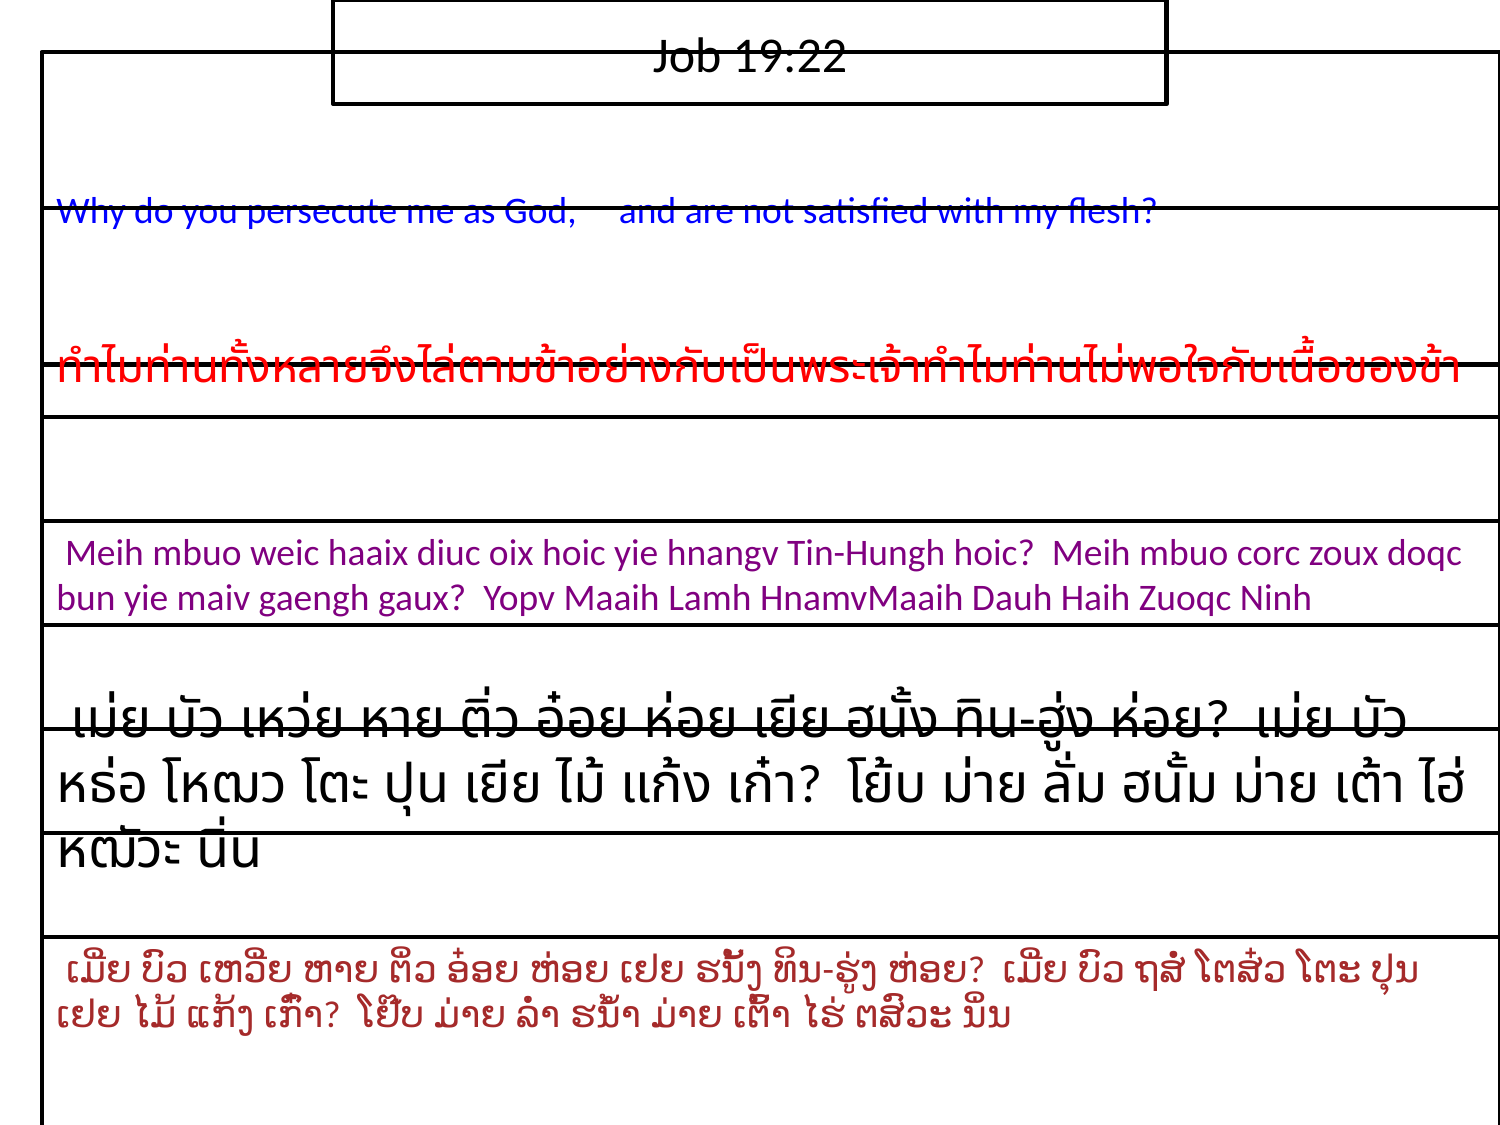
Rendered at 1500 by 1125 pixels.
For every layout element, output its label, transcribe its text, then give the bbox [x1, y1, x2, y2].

text_box Job 19:22 [331, 0, 1169, 50]
text_box Why do you persecute me as God, and are not satisfied with my flesh? [40, 50, 1500, 206]
text_box เม่ย บัว เหว่ย หาย ติ่ว อ๋อย ห่อย เยีย ฮนั้ง ทิน-ฮู่ง ห่อย? เม่ย บัว หธ่อ โหฒว โตะ ปุน เยีย ไม้ แก้ง เก๋า? โย้บ ม่าย ลั่ม ฮนั้ม ม่าย เต้า ไฮ่ หฒัวะ นิ่น [40, 623, 1500, 831]
text_box ทำไม​ท่าน​ทั้ง​หลาย​จึง​ไล่​ตาม​ข้า​อย่าง​กับ​เป็น​พระ​เจ้าทำไม​ท่าน​ไม่​พอใจ​กับ​เนื้อ​ของ​ข้า [40, 206, 1500, 415]
text_box Meih mbuo weic haaix diuc oix hoic yie hnangv Tin-Hungh hoic? Meih mbuo corc zoux doqc bun yie maiv gaengh gaux? Yopv Maaih Lamh HnamvMaaih Dauh Haih Zuoqc Ninh [40, 415, 1500, 623]
text_box ເມີ່ຍ ບົວ ເຫວີ່ຍ ຫາຍ ຕິ່ວ ອ໋ອຍ ຫ່ອຍ ເຢຍ ຮນັ້ງ ທິນ-ຮູ່ງ ຫ່ອຍ? ເມີ່ຍ ບົວ ຖສໍ່ ໂຕສ໋ວ ໂຕະ ປຸນ ເຢຍ ໄມ້ ແກ້ງ ເກົ໋າ? ໂຢ໊ບ ມ່າຍ ລ່ຳ ຮນ້ຳ ມ່າຍ ເຕົ້າ ໄຮ່ ຕສົວະ ນິ່ນ [40, 831, 1500, 1125]
